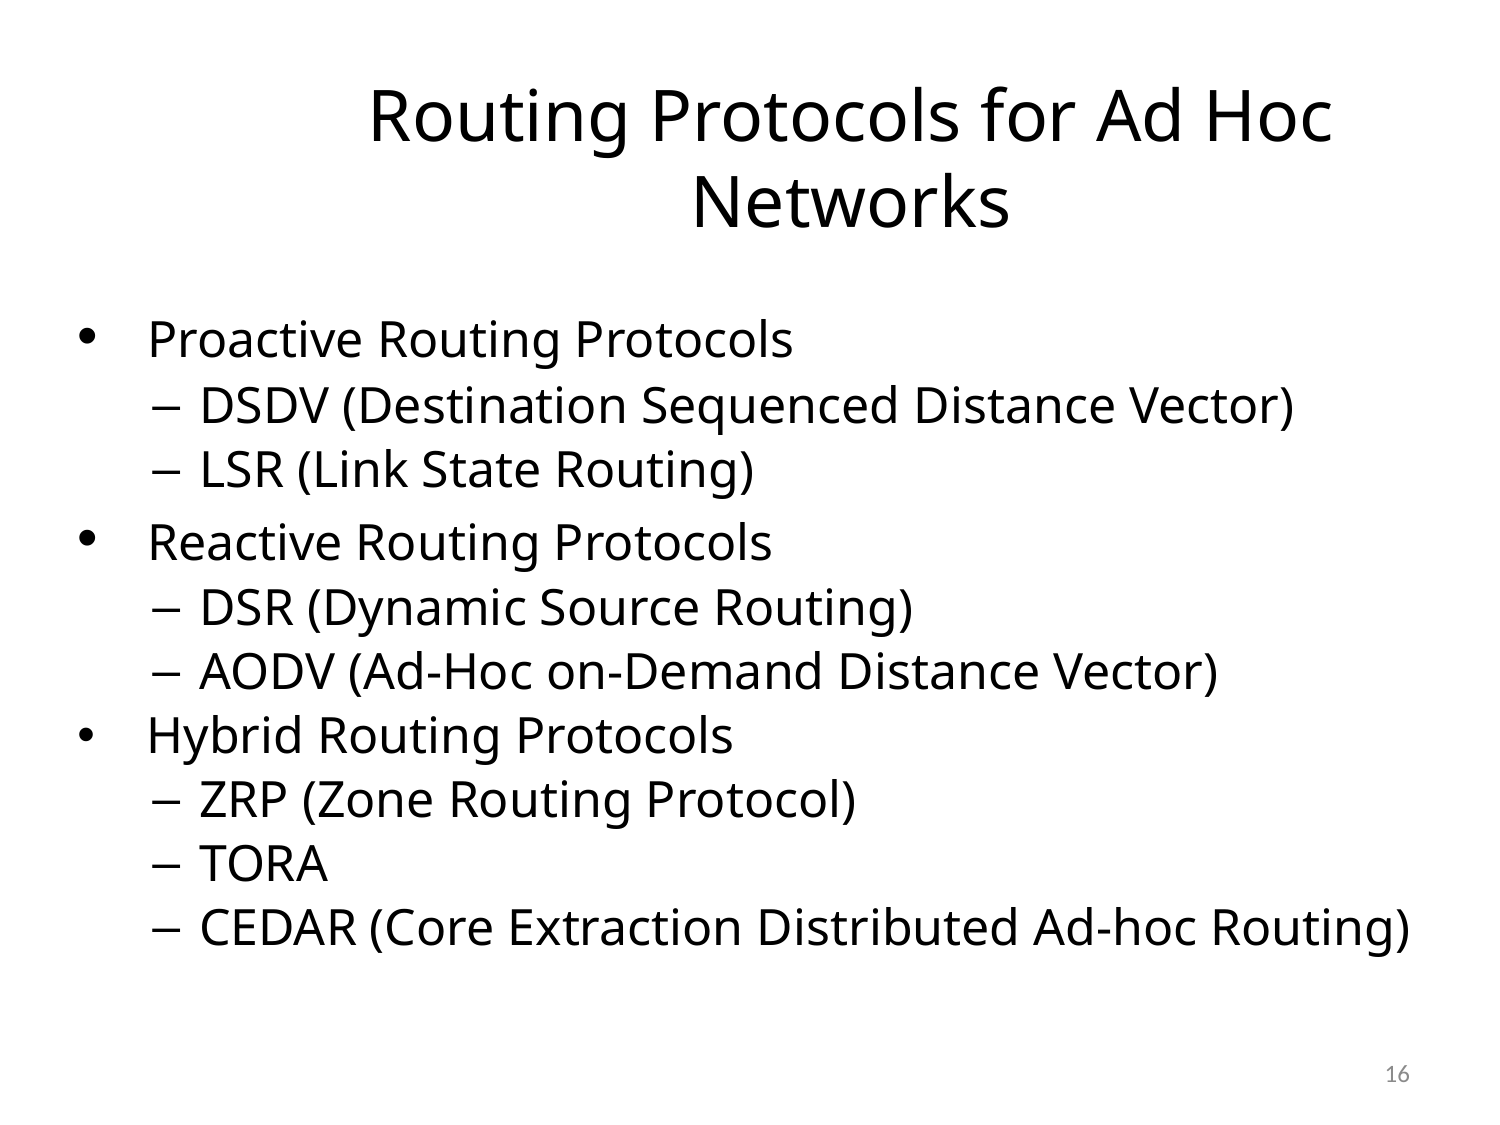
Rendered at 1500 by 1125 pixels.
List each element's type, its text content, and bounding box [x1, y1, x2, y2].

title Routing Protocols for Ad Hoc Networks [314, 62, 1388, 250]
slide_number 16 [1074, 1042, 1425, 1103]
list Proactive Routing Protocols DSDV (Destination Sequenced Distance Vector) LSR (Link State Routing) Reactive Routing Protocols DSR (Dynamic Source Routing) AODV (Ad-Hoc on-Demand Distance Vector) Hybrid Routing Protocols ZRP (Zone Routing Protocol) TORA CEDAR (Core Extraction Distributed Ad-hoc Routing) [62, 299, 1493, 975]
